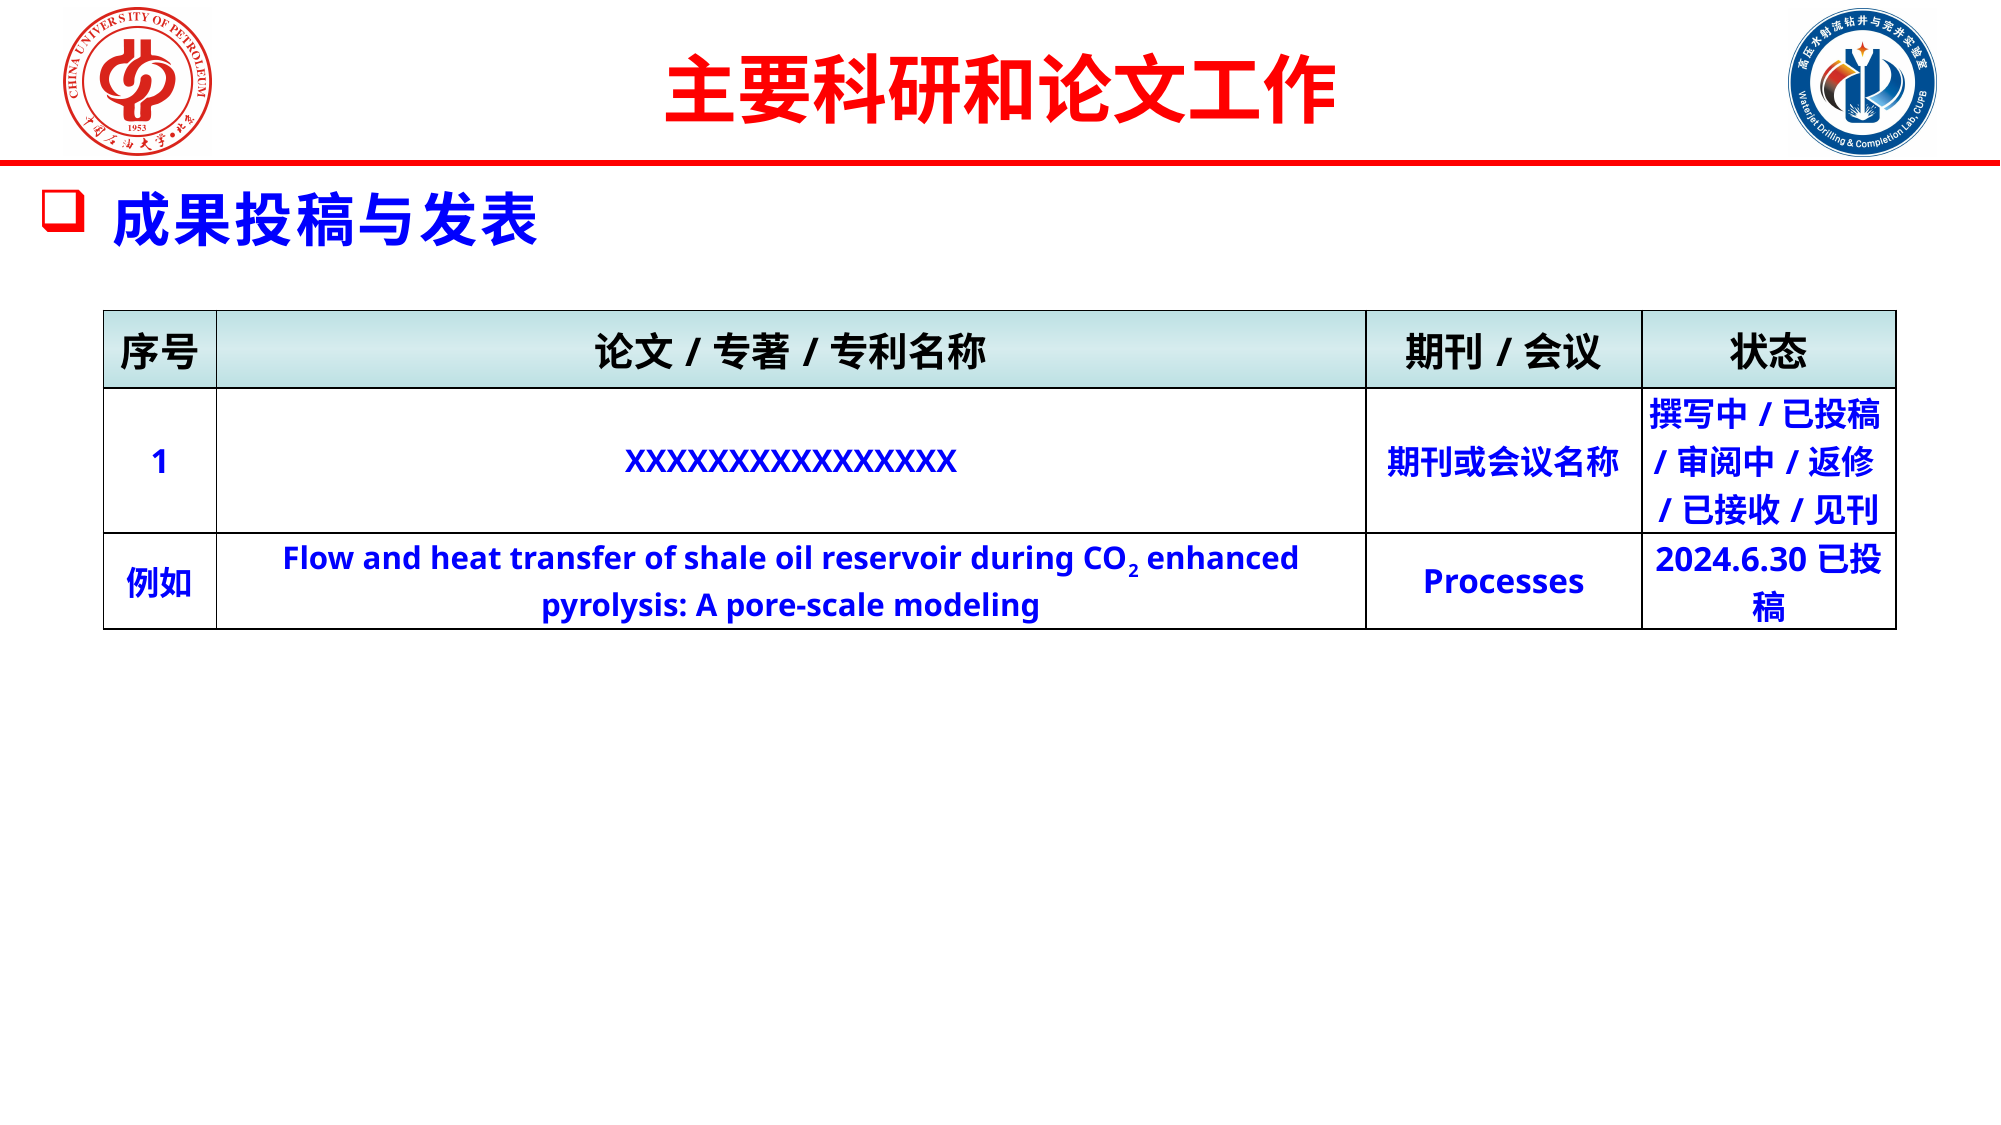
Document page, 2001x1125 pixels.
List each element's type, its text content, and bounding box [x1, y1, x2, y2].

table_header 期刊/会议 [1367, 311, 1641, 387]
picture [1788, 8, 1937, 157]
text_box 成果投稿与发表 [22, 175, 1907, 261]
table_header 论文/专著/专利名称 [217, 311, 1365, 387]
table_cell 1 [104, 389, 216, 532]
picture [63, 7, 212, 156]
table_header 序号 [104, 311, 216, 387]
table_cell 例如 [104, 534, 216, 628]
table_cell XXXXXXXXXXXXXXXX [217, 389, 1365, 532]
table_cell 撰写中/已投稿/审阅中/返修/已接收/见刊 [1643, 389, 1895, 532]
table_cell 2024.6.30已投稿 [1643, 534, 1895, 628]
text_box 主要科研和论文工作 [406, 28, 1594, 146]
table_header 状态 [1643, 311, 1895, 387]
table_cell 期刊或会议名称 [1367, 389, 1641, 532]
table_cell Processes [1367, 534, 1641, 628]
table_cell Flow and heat transfer of shale oil reservoir during CO2 enhanced pyrolysis: A pore-scale modeling [217, 534, 1365, 628]
